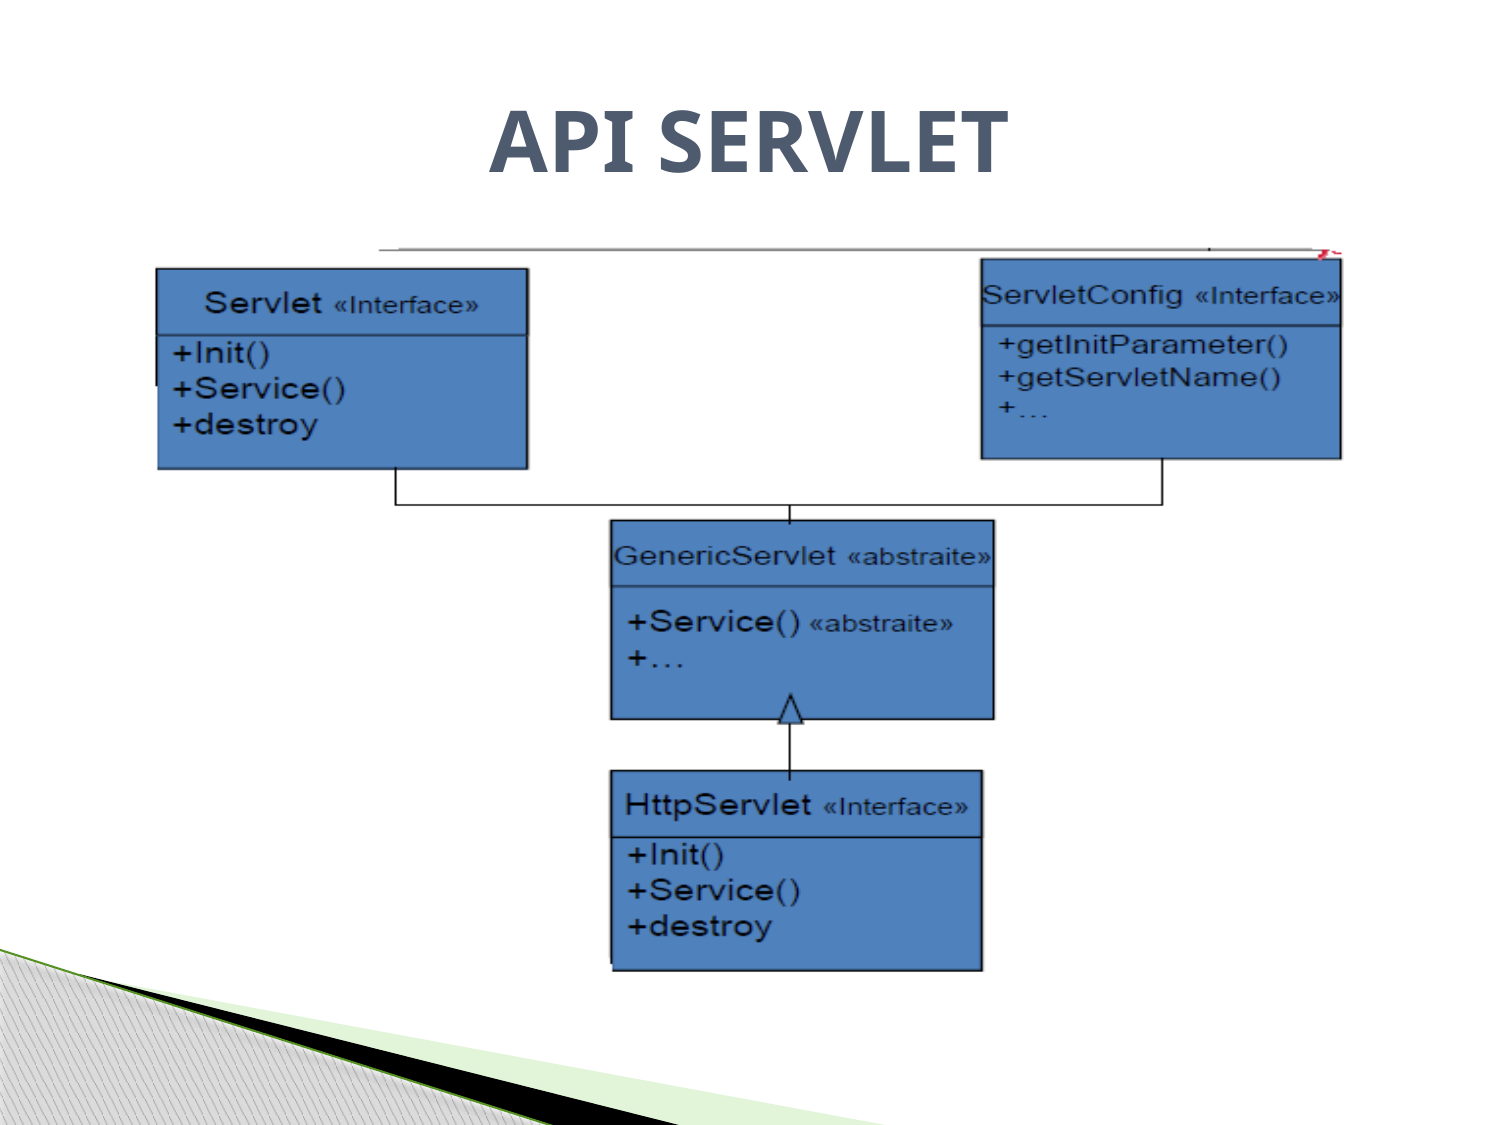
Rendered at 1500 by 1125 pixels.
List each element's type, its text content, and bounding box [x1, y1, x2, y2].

title API SERVLET [75, 45, 1425, 233]
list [152, 242, 1395, 986]
